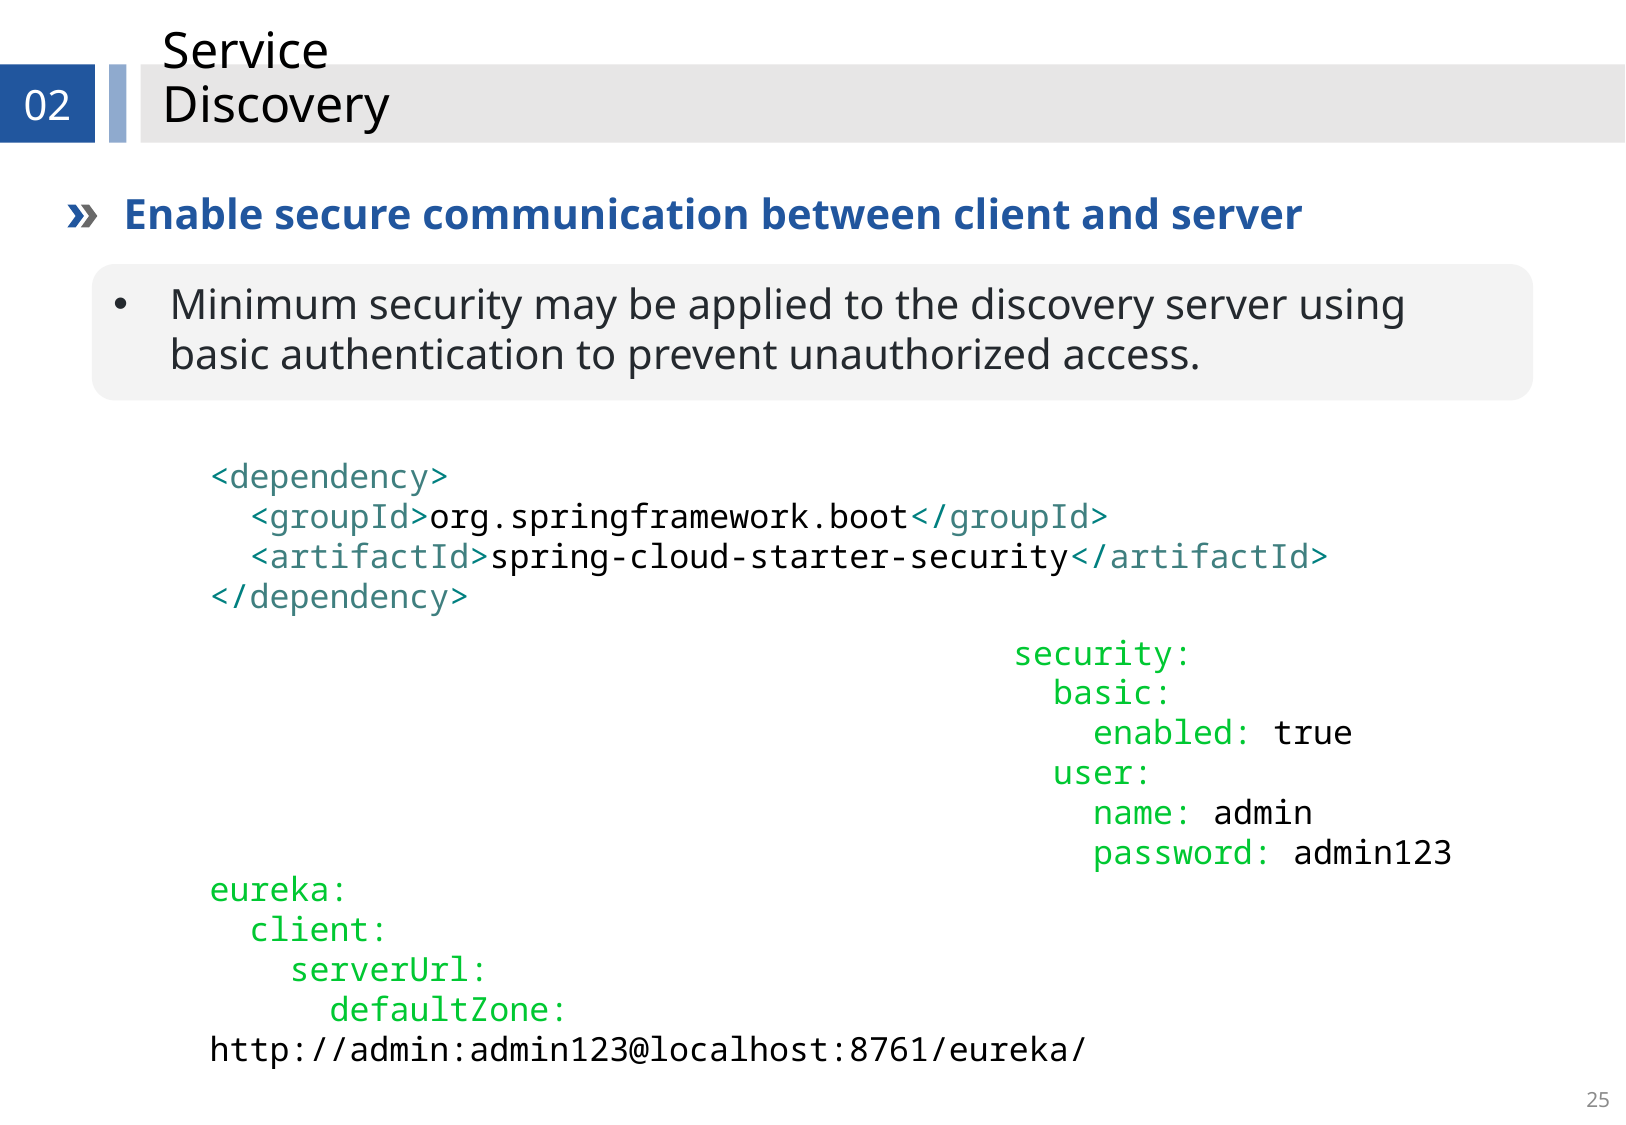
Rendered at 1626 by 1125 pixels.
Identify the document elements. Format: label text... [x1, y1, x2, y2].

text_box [67, 204, 98, 228]
text_box Minimum security may be applied to the discovery server using basic authentication to prevent unauthorized access. [90, 263, 1535, 402]
list Enable secure communication between client and server [123, 193, 1597, 239]
slide_number 25 [1455, 1070, 1625, 1125]
list 02 [12, 83, 83, 130]
text_box <dependency> <groupId>org.springframework.boot</groupId> <artifactId>spring-cloud-starter-security</artifactId> </dependency> [194, 447, 1497, 622]
text_box eureka: client: serverUrl: defaultZone: http://admin:admin123@localhost:8761/eureka/ [194, 860, 1411, 1076]
title Service Discovery [162, 78, 565, 134]
text_box security: basic: enabled: true user: name: admin password: admin123 [998, 624, 1497, 879]
